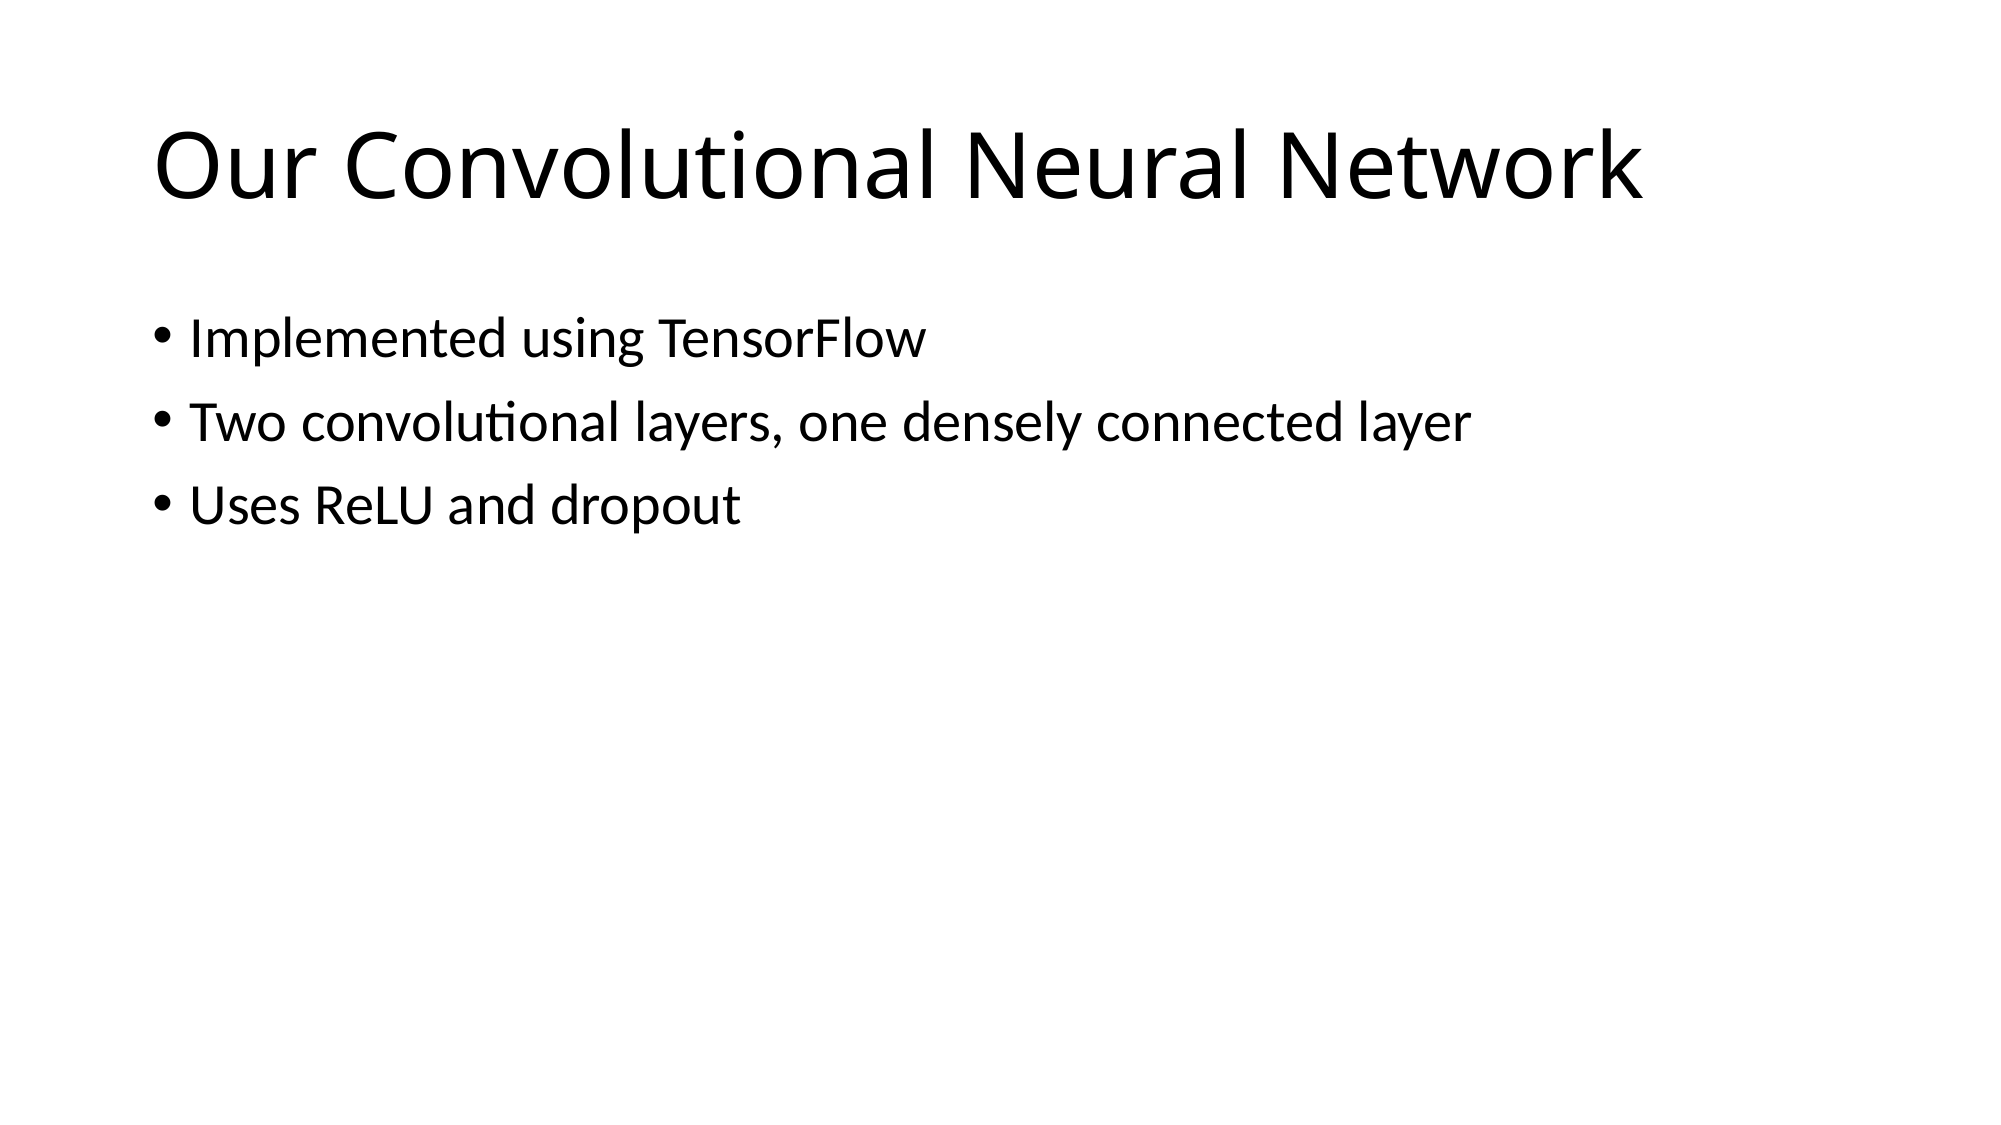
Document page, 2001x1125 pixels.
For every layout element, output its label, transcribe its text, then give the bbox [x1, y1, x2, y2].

list Implemented using TensorFlow Two convolutional layers, one densely connected layer Uses ReLU and dropout [137, 299, 1863, 1014]
title Our Convolutional Neural Network [137, 59, 1863, 278]
